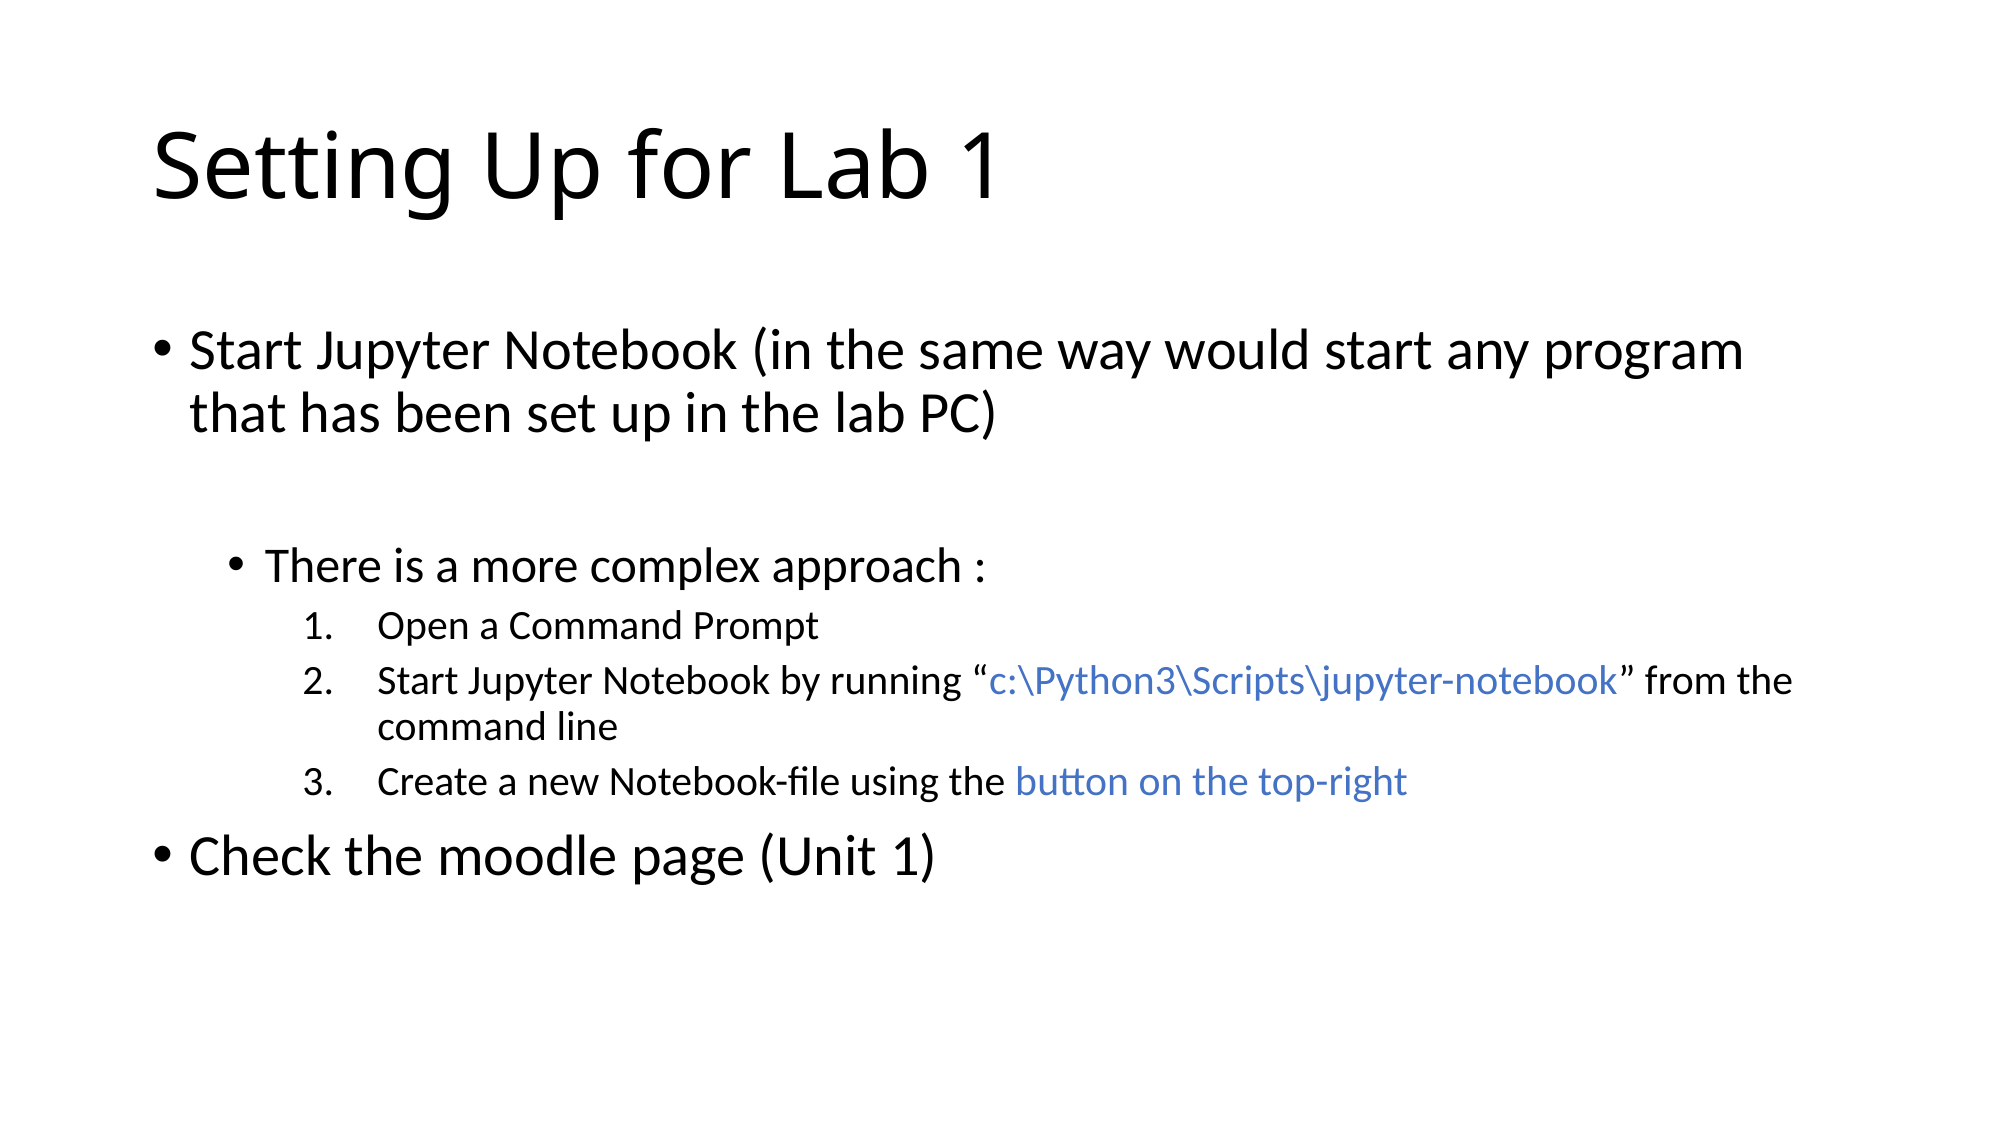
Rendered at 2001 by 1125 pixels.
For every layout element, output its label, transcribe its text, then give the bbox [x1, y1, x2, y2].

list Start Jupyter Notebook (in the same way would start any program that has been set up in the lab PC) There is a more complex approach : Open a Command Prompt Start Jupyter Notebook by running “c:\Python3\Scripts\jupyter-notebook” from the command line Create a new Notebook-file using the button on the top-right Check the moodle page (Unit 1) [137, 311, 1863, 1026]
title Setting Up for Lab 1 [137, 59, 1863, 278]
